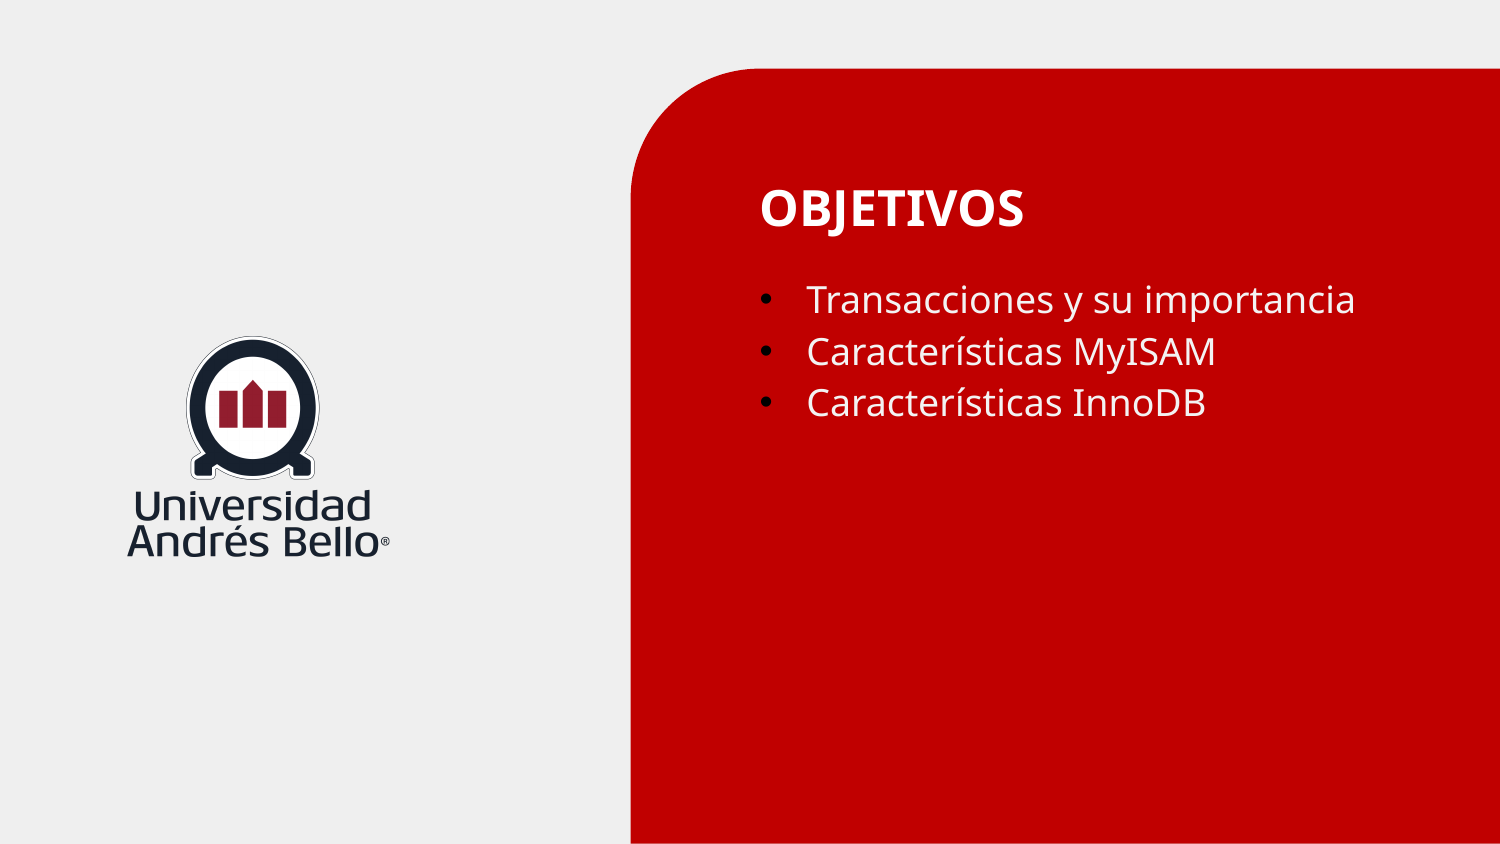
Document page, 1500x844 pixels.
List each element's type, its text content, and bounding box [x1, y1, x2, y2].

text_box Transacciones y su importancia Características MyISAM Características InnoDB [744, 254, 1457, 492]
text_box [630, 68, 1500, 844]
picture [126, 336, 390, 558]
text_box OBJETIVOS [744, 161, 1315, 252]
